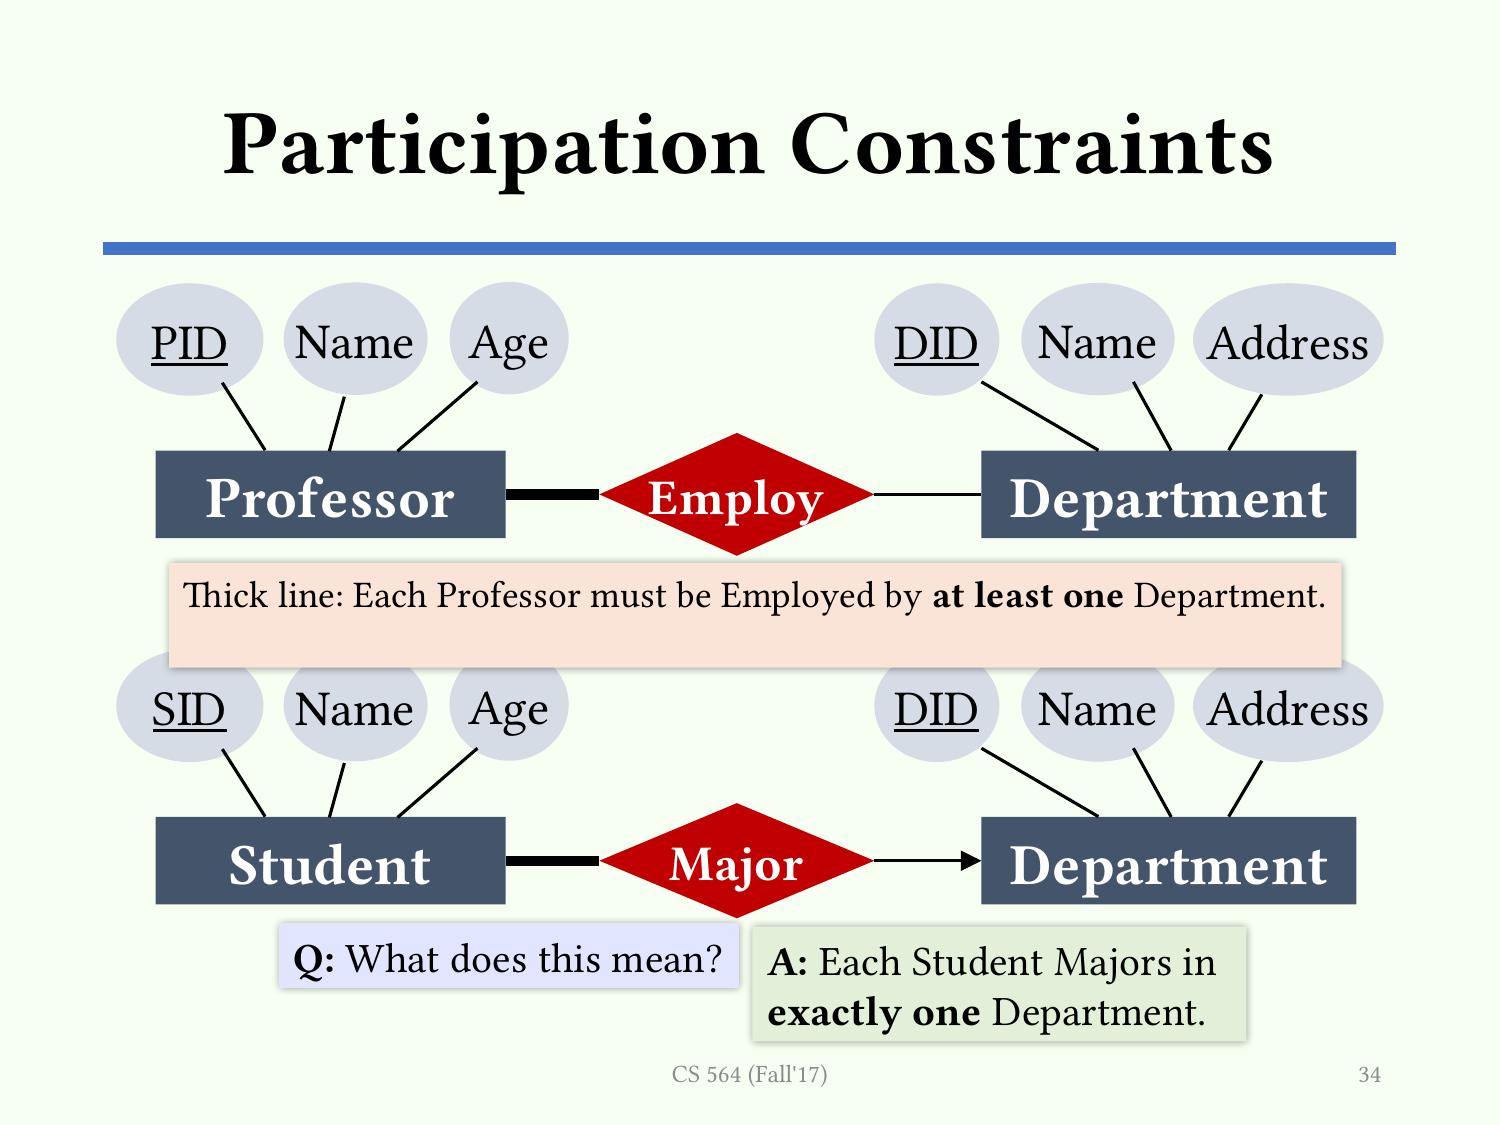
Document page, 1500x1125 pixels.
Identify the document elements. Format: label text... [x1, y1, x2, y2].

title Participation Constraints [103, 35, 1397, 253]
text_box Thick line: Each Professor must be Employed by at least one Department. [169, 562, 1342, 648]
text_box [116, 648, 1384, 919]
footer CS 564 (Fall'17) [496, 1042, 1004, 1103]
text_box Q: What does this mean? [278, 923, 739, 988]
slide_number 34 [1059, 1042, 1397, 1103]
text_box A: Each Student Majors in exactly one Department. [752, 926, 1247, 1042]
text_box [116, 281, 1384, 556]
